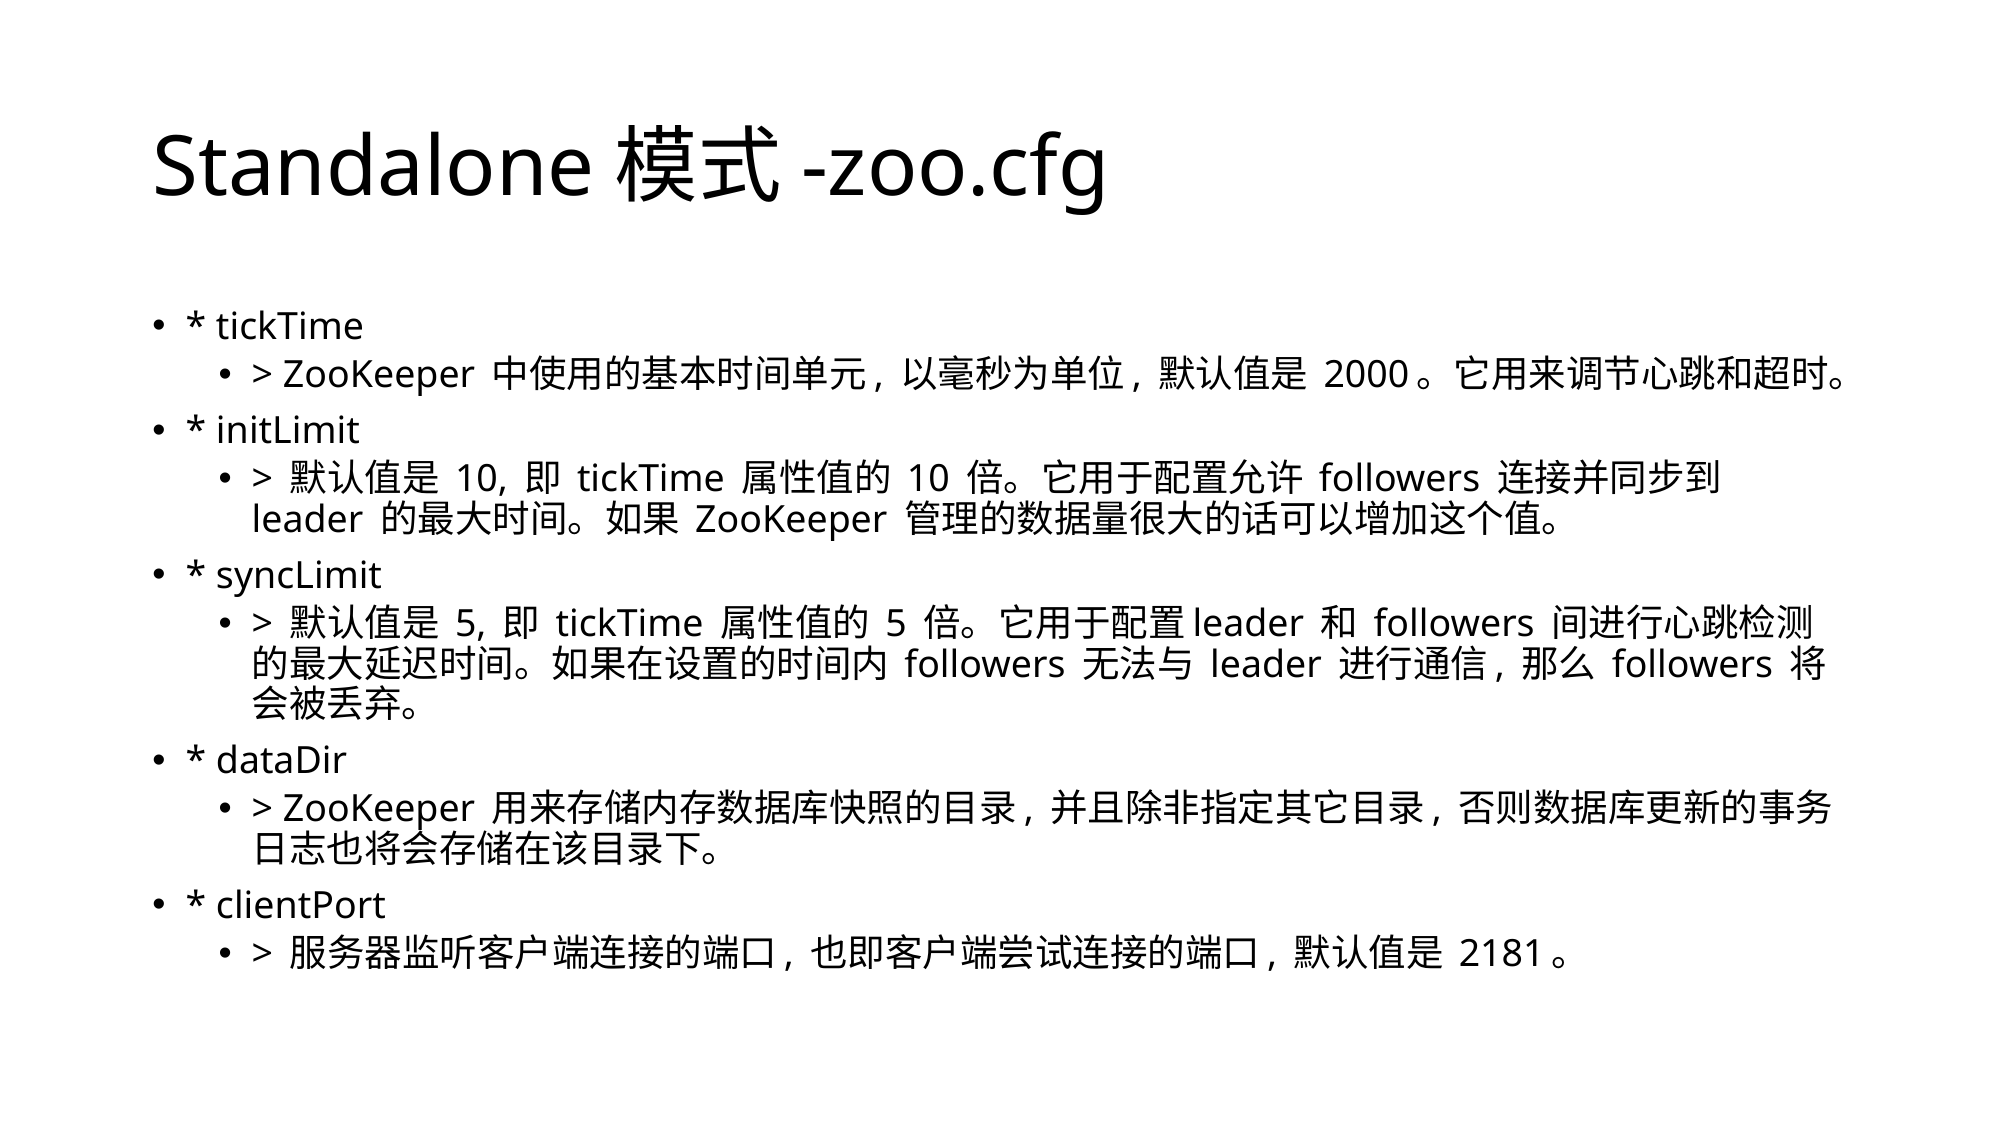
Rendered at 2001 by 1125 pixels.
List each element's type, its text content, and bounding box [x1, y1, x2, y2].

list * tickTime > ZooKeeper 中使用的基本时间单元, 以毫秒为单位, 默认值是 2000。它用来调节心跳和超时。 * initLimit > 默认值是 10, 即 tickTime 属性值的 10 倍。它用于配置允许 followers 连接并同步到 leader 的最大时间。如果 ZooKeeper 管理的数据量很大的话可以增加这个值。 * syncLimit > 默认值是 5, 即 tickTime 属性值的 5 倍。它用于配置leader 和 followers 间进行心跳检测的最大延迟时间。如果在设置的时间内 followers 无法与 leader 进行通信, 那么 followers 将会被丢弃。 * dataDir > ZooKeeper 用来存储内存数据库快照的目录, 并且除非指定其它目录, 否则数据库更新的事务日志也将会存储在该目录下。 * clientPort > 服务器监听客户端连接的端口, 也即客户端尝试连接的端口, 默认值是 2181。 [137, 299, 1863, 1014]
title Standalone模式-zoo.cfg [137, 59, 1863, 278]
